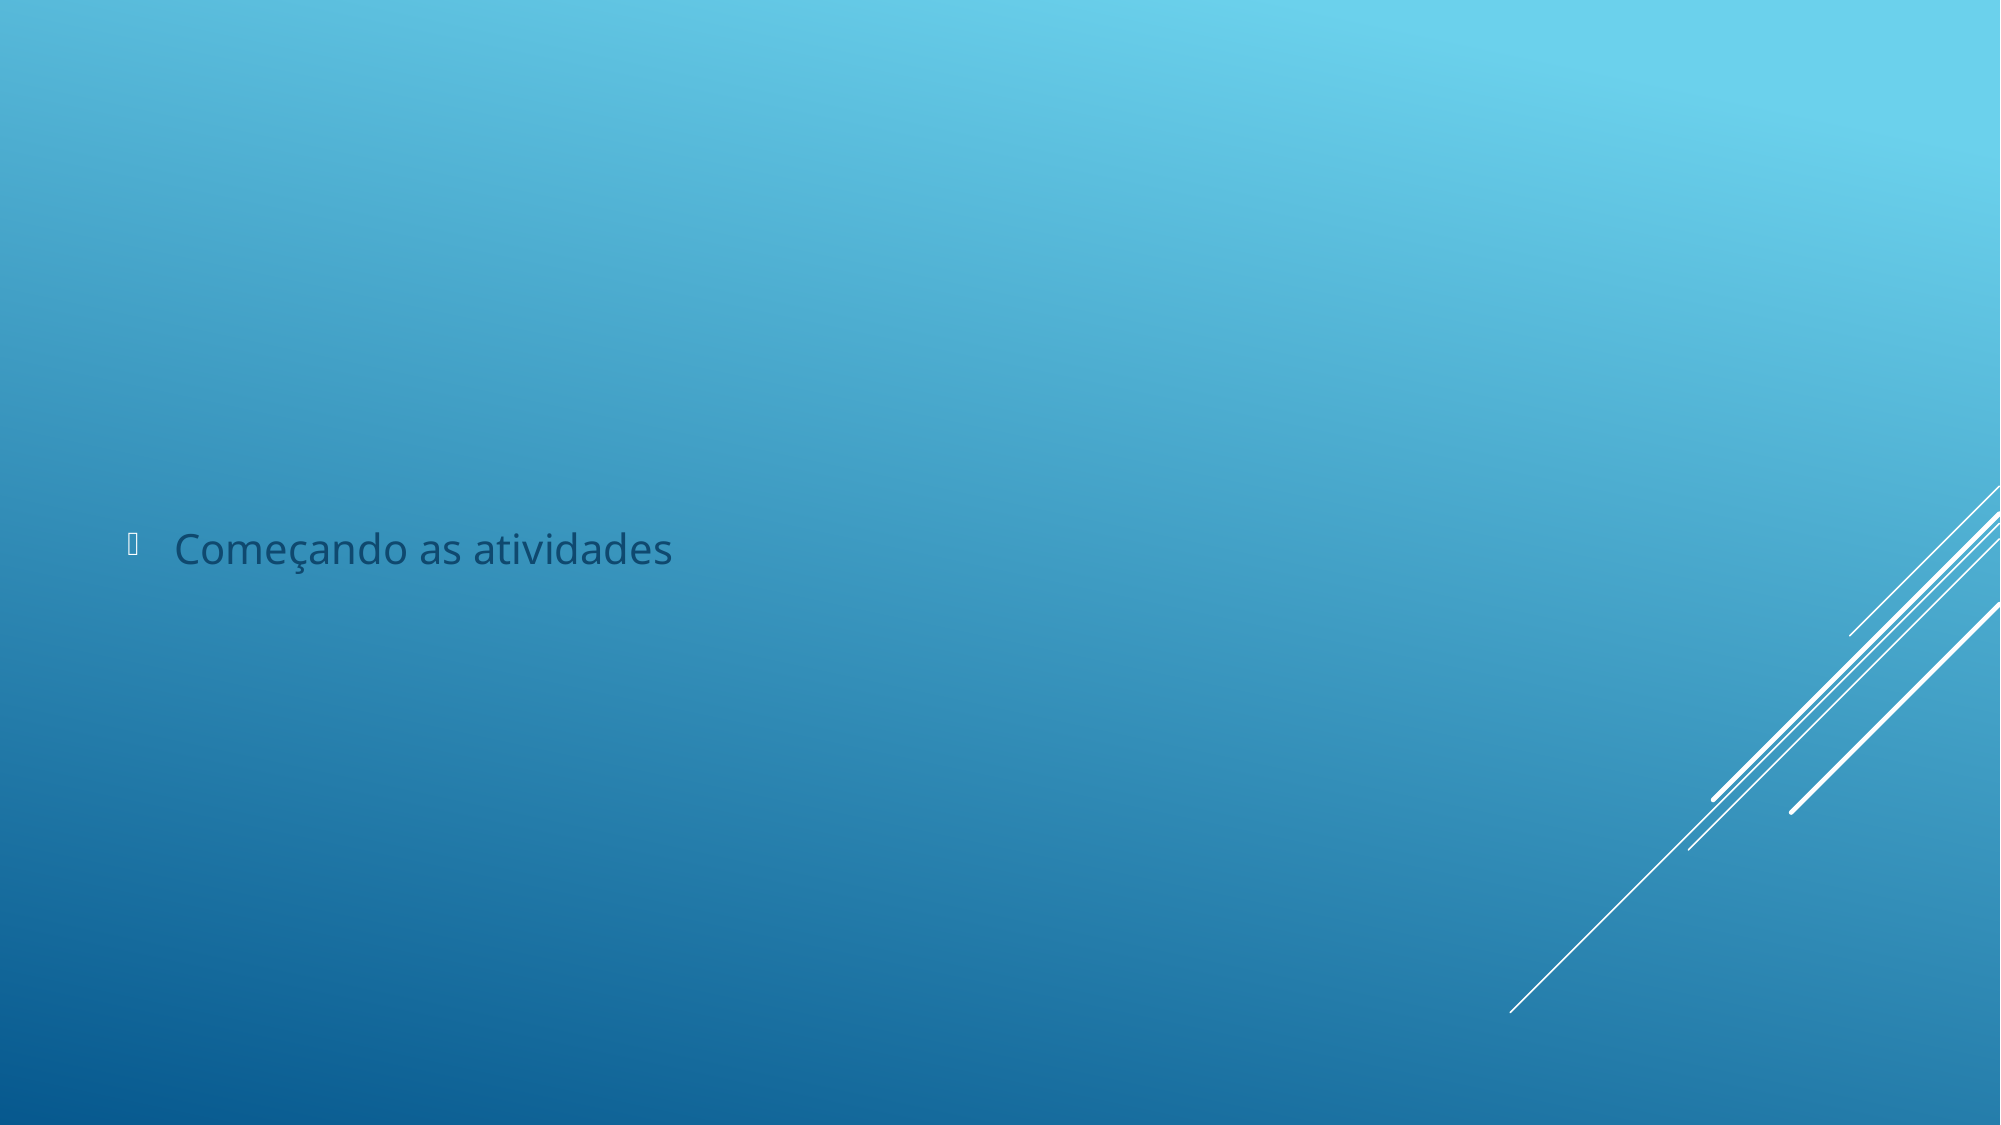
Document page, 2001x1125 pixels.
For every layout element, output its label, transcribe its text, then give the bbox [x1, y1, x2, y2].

list Começando as atividades [112, 112, 1088, 984]
